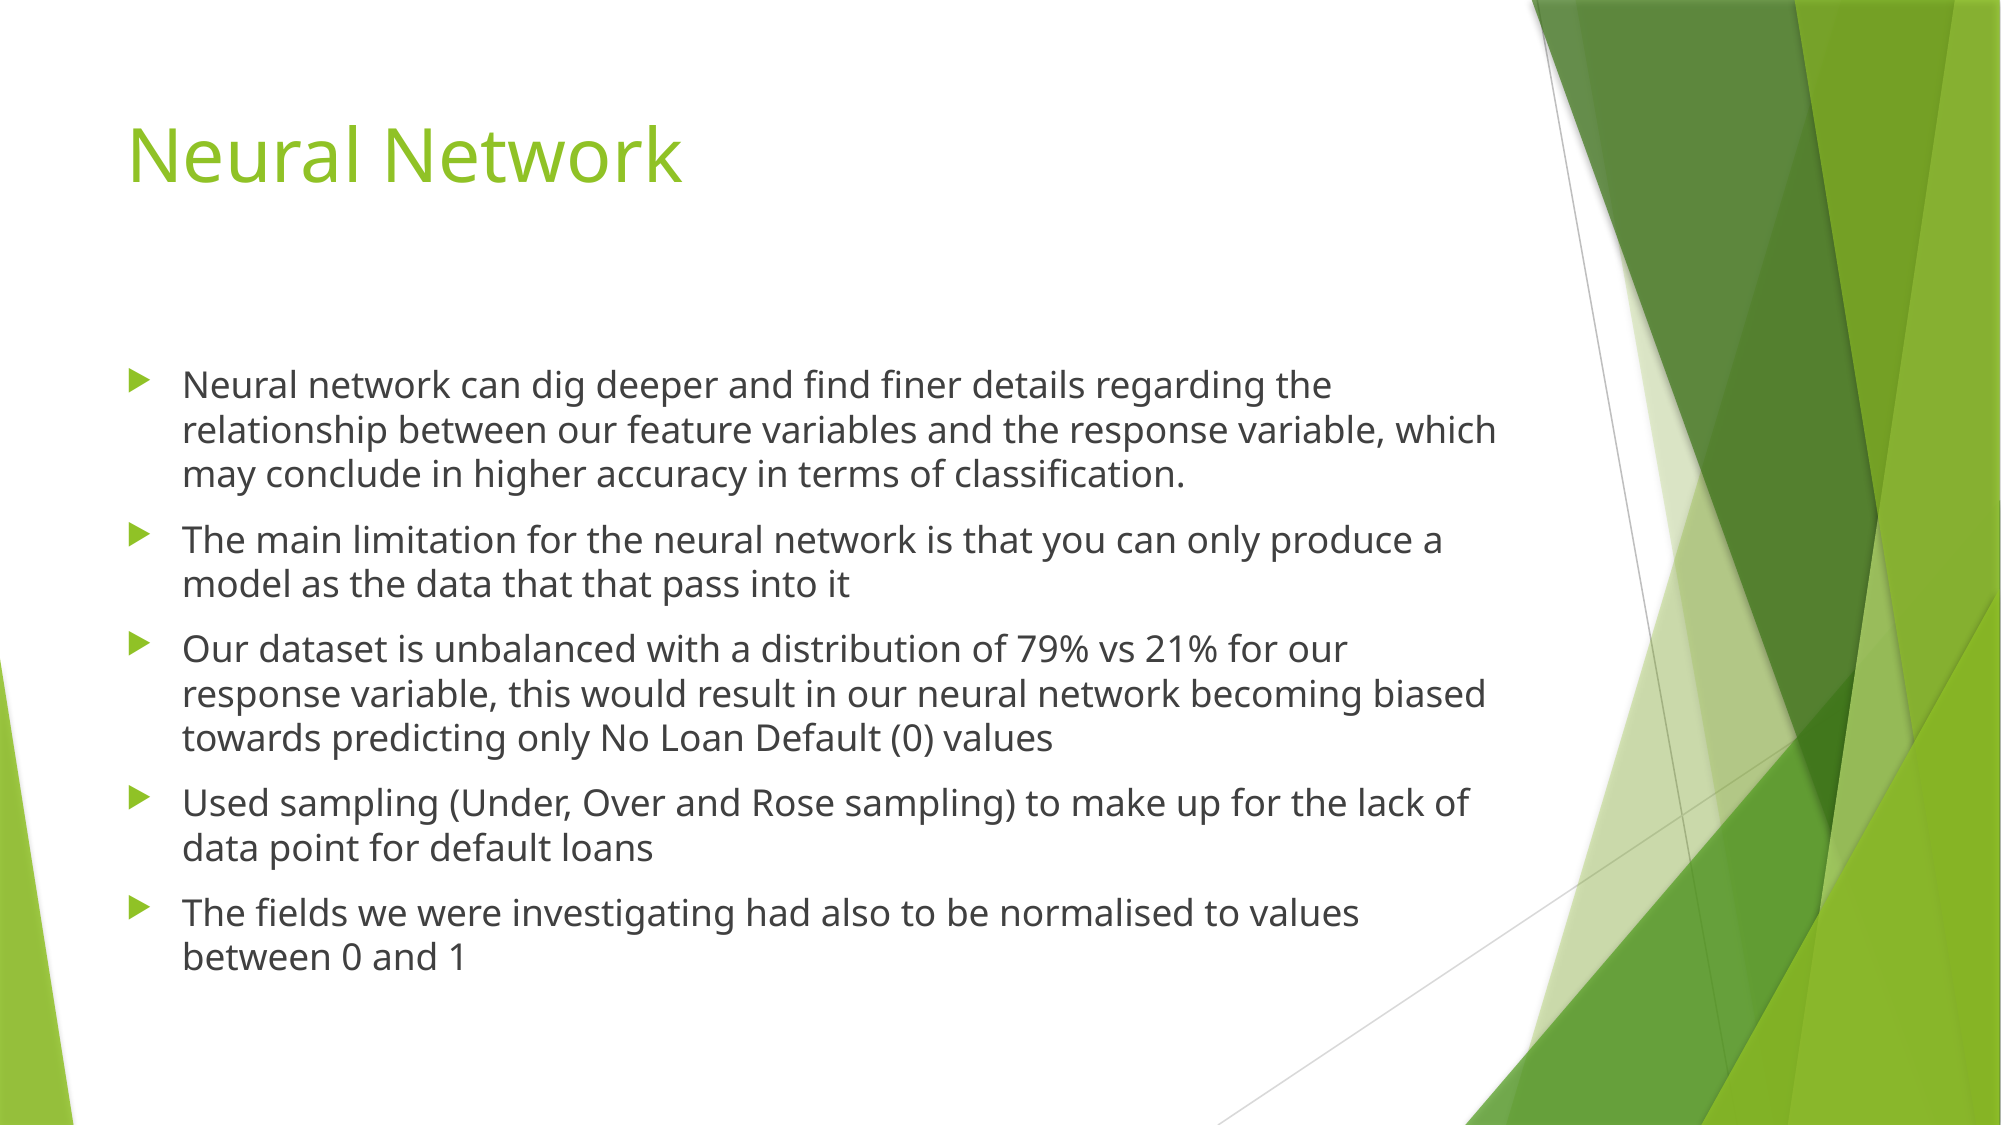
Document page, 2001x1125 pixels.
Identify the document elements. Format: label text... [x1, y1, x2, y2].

list Neural network can dig deeper and find finer details regarding the relationship between our feature variables and the response variable, which may conclude in higher accuracy in terms of classification. The main limitation for the neural network is that you can only produce a model as the data that that pass into it Our dataset is unbalanced with a distribution of 79% vs 21% for our response variable, this would result in our neural network becoming biased towards predicting only No Loan Default (0) values Used sampling (Under, Over and Rose sampling) to make up for the lack of data point for default loans The fields we were investigating had also to be normalised to values between 0 and 1 [111, 354, 1522, 992]
title Neural Network [111, 99, 1522, 317]
